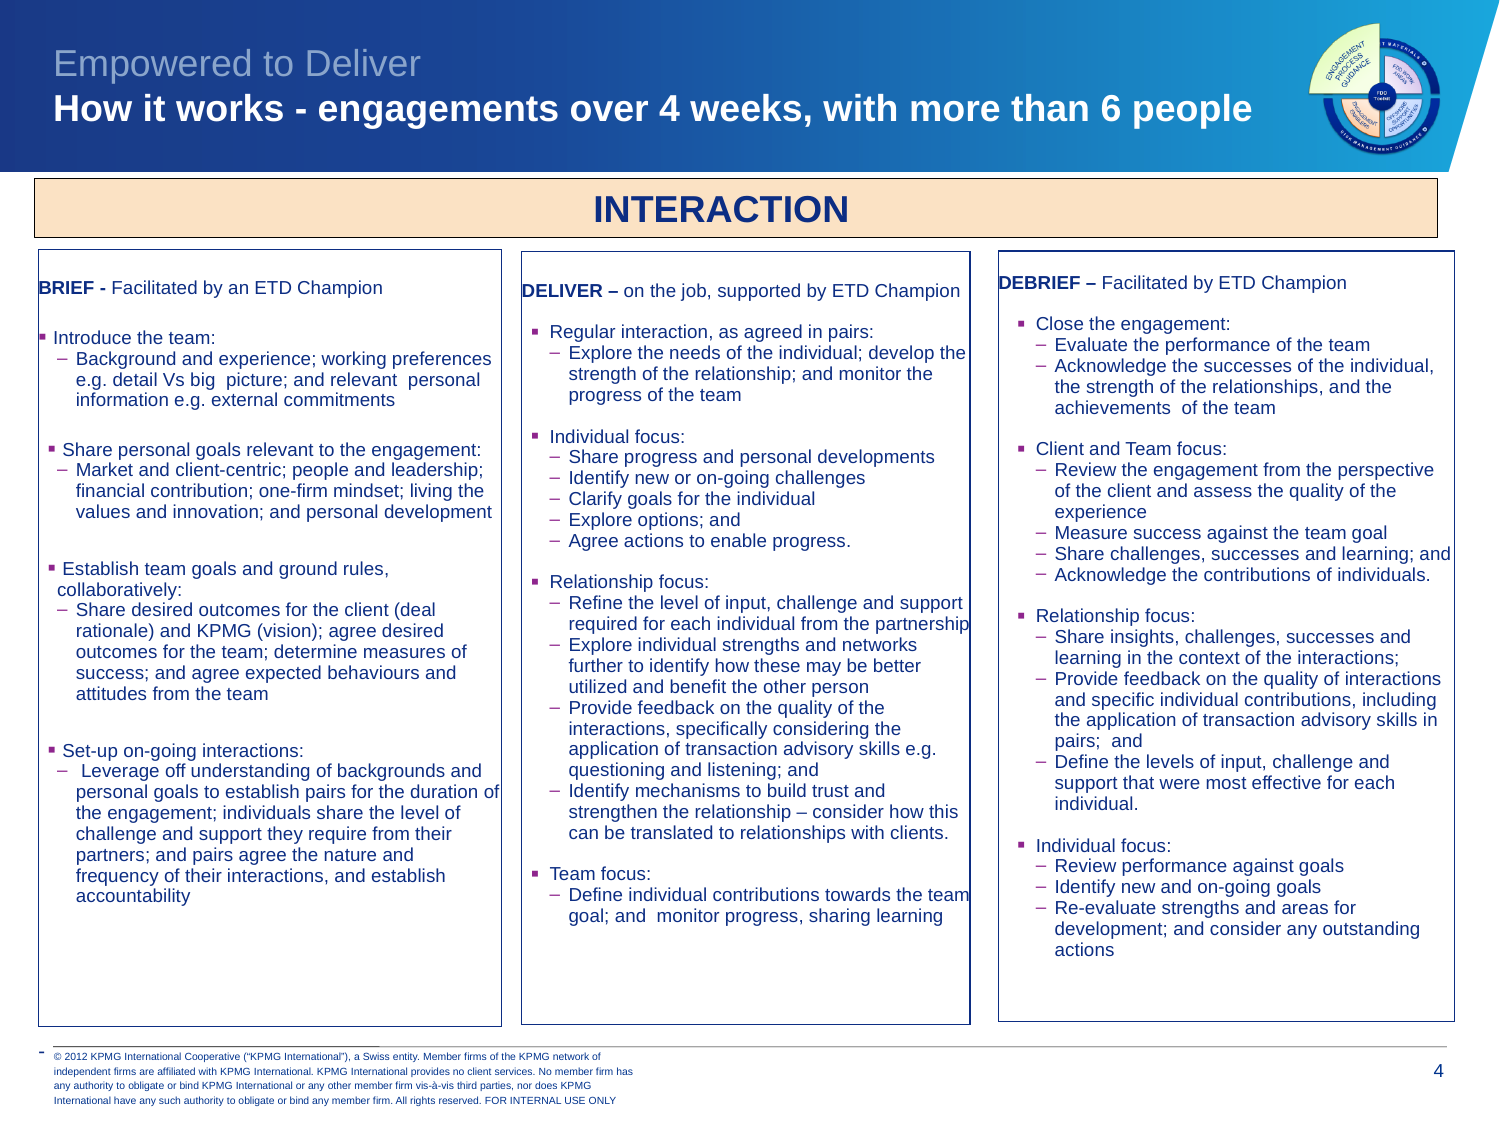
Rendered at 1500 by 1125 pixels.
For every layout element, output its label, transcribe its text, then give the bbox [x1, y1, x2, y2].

picture [0, 0, 1500, 174]
text_box INTERACTION [34, 178, 1438, 238]
text_box DEBRIEF – Facilitated by ETD Champion Close the engagement: Evaluate the performance of the team Acknowledge the successes of the individual, the strength of the relationships, and the achievements of the team Client and Team focus: Review the engagement from the perspective of the client and assess the quality of the experience Measure success against the team goal Share challenges, successes and learning; and Acknowledge the contributions of individuals. Relationship focus: Share insights, challenges, successes and learning in the context of the interactions; Provide feedback on the quality of interactions and specific individual contributions, including the application of transaction advisory skills in pairs; and Define the levels of input, challenge and support that were most effective for each individual. Individual focus: Review performance against goals Identify new and on-going goals Re-evaluate strengths and areas for development; and consider any outstanding actions [998, 251, 1455, 1022]
text_box DELIVER – on the job, supported by ETD Champion Regular interaction, as agreed in pairs: Explore the needs of the individual; develop the strength of the relationship; and monitor the progress of the team Individual focus: Share progress and personal developments Identify new or on-going challenges Clarify goals for the individual Explore options; and Agree actions to enable progress. Relationship focus: Refine the level of input, challenge and support required for each individual from the partnership Explore individual strengths and networks further to identify how these may be better utilized and benefit the other person Provide feedback on the quality of the interactions, specifically considering the application of transaction advisory skills e.g. questioning and listening; and Identify mechanisms to build trust and strengthen the relationship – consider how this can be translated to relationships with clients. Team focus: Define individual contributions towards the team goal; and monitor progress, sharing learning [521, 251, 971, 1025]
title Empowered to Deliver How it works - engagements over 4 weeks, with more than 6 people [52, 18, 1448, 150]
text_box BRIEF - Facilitated by an ETD Champion Introduce the team: Background and experience; working preferences e.g. detail Vs big picture; and relevant personal information e.g. external commitments Share personal goals relevant to the engagement: Market and client-centric; people and leadership; financial contribution; one-firm mindset; living the values and innovation; and personal development Establish team goals and ground rules, collaboratively: Share desired outcomes for the client (deal rationale) and KPMG (vision); agree desired outcomes for the team; determine measures of success; and agree expected behaviours and attitudes from the team Set-up on-going interactions: Leverage off understanding of backgrounds and personal goals to establish pairs for the duration of the engagement; individuals share the level of challenge and support they require from their partners; and pairs agree the nature and frequency of their interactions, and establish accountability - [38, 249, 502, 1027]
